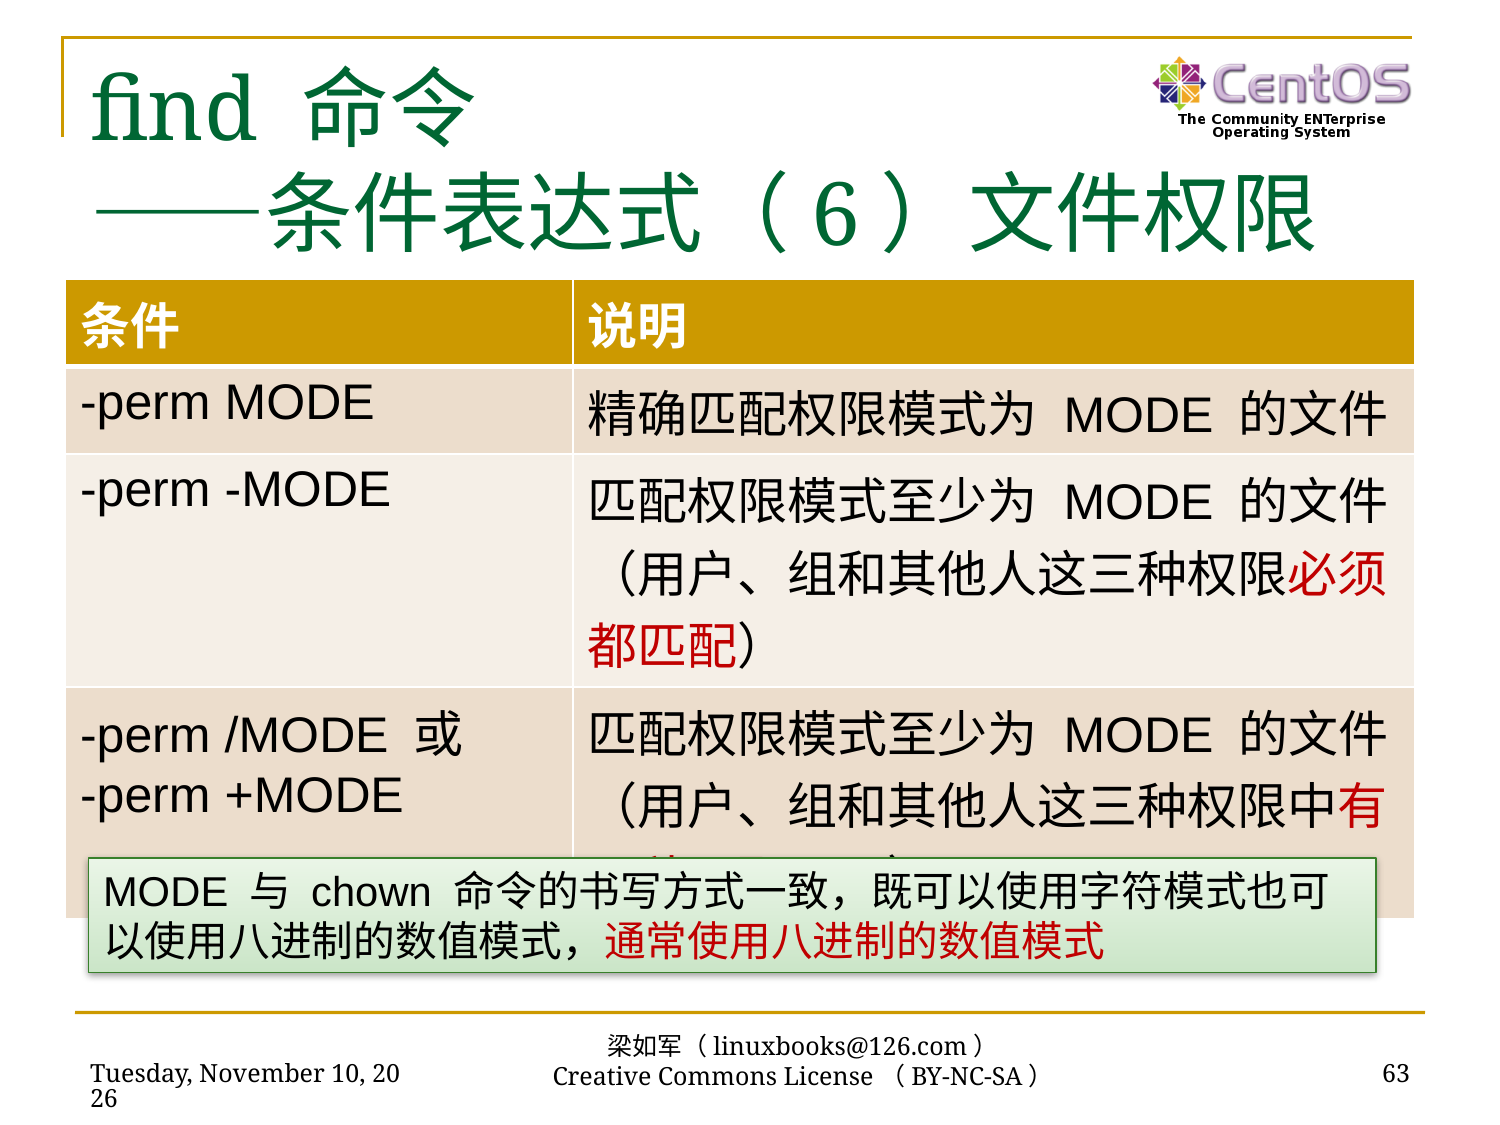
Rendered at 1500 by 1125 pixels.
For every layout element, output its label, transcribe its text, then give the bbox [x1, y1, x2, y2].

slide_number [74, 1023, 426, 1100]
title find 命令 ——条件表达式（6）文件权限 [74, 45, 1426, 233]
table_header 条件 [66, 280, 572, 364]
table_header 说明 [574, 280, 1414, 364]
text_box MODE 与 chown 命令的书写方式一致，既可以使用字符模式也可以使用八进制的数值模式，通常使用八进制的数值模式 [88, 857, 1377, 973]
table_cell -perm -MODE [66, 455, 572, 686]
footer 梁如军（linuxbooks@126.com） Creative Commons License（BY-NC-SA） [359, 1022, 1247, 1099]
table_cell -perm MODE [66, 369, 572, 453]
table_cell 匹配权限模式至少为 MODE 的文件 （用户、组和其他人这三种权限必须都匹配） [574, 455, 1414, 686]
slide_number 63 [1074, 1023, 1426, 1100]
table_cell 匹配权限模式至少为 MODE 的文件 （用户、组和其他人这三种权限中有一种匹配即可） [574, 688, 1414, 918]
table_cell 精确匹配权限模式为 MODE 的文件 [574, 369, 1414, 453]
table_cell -perm /MODE 或 -perm +MODE [66, 688, 572, 918]
